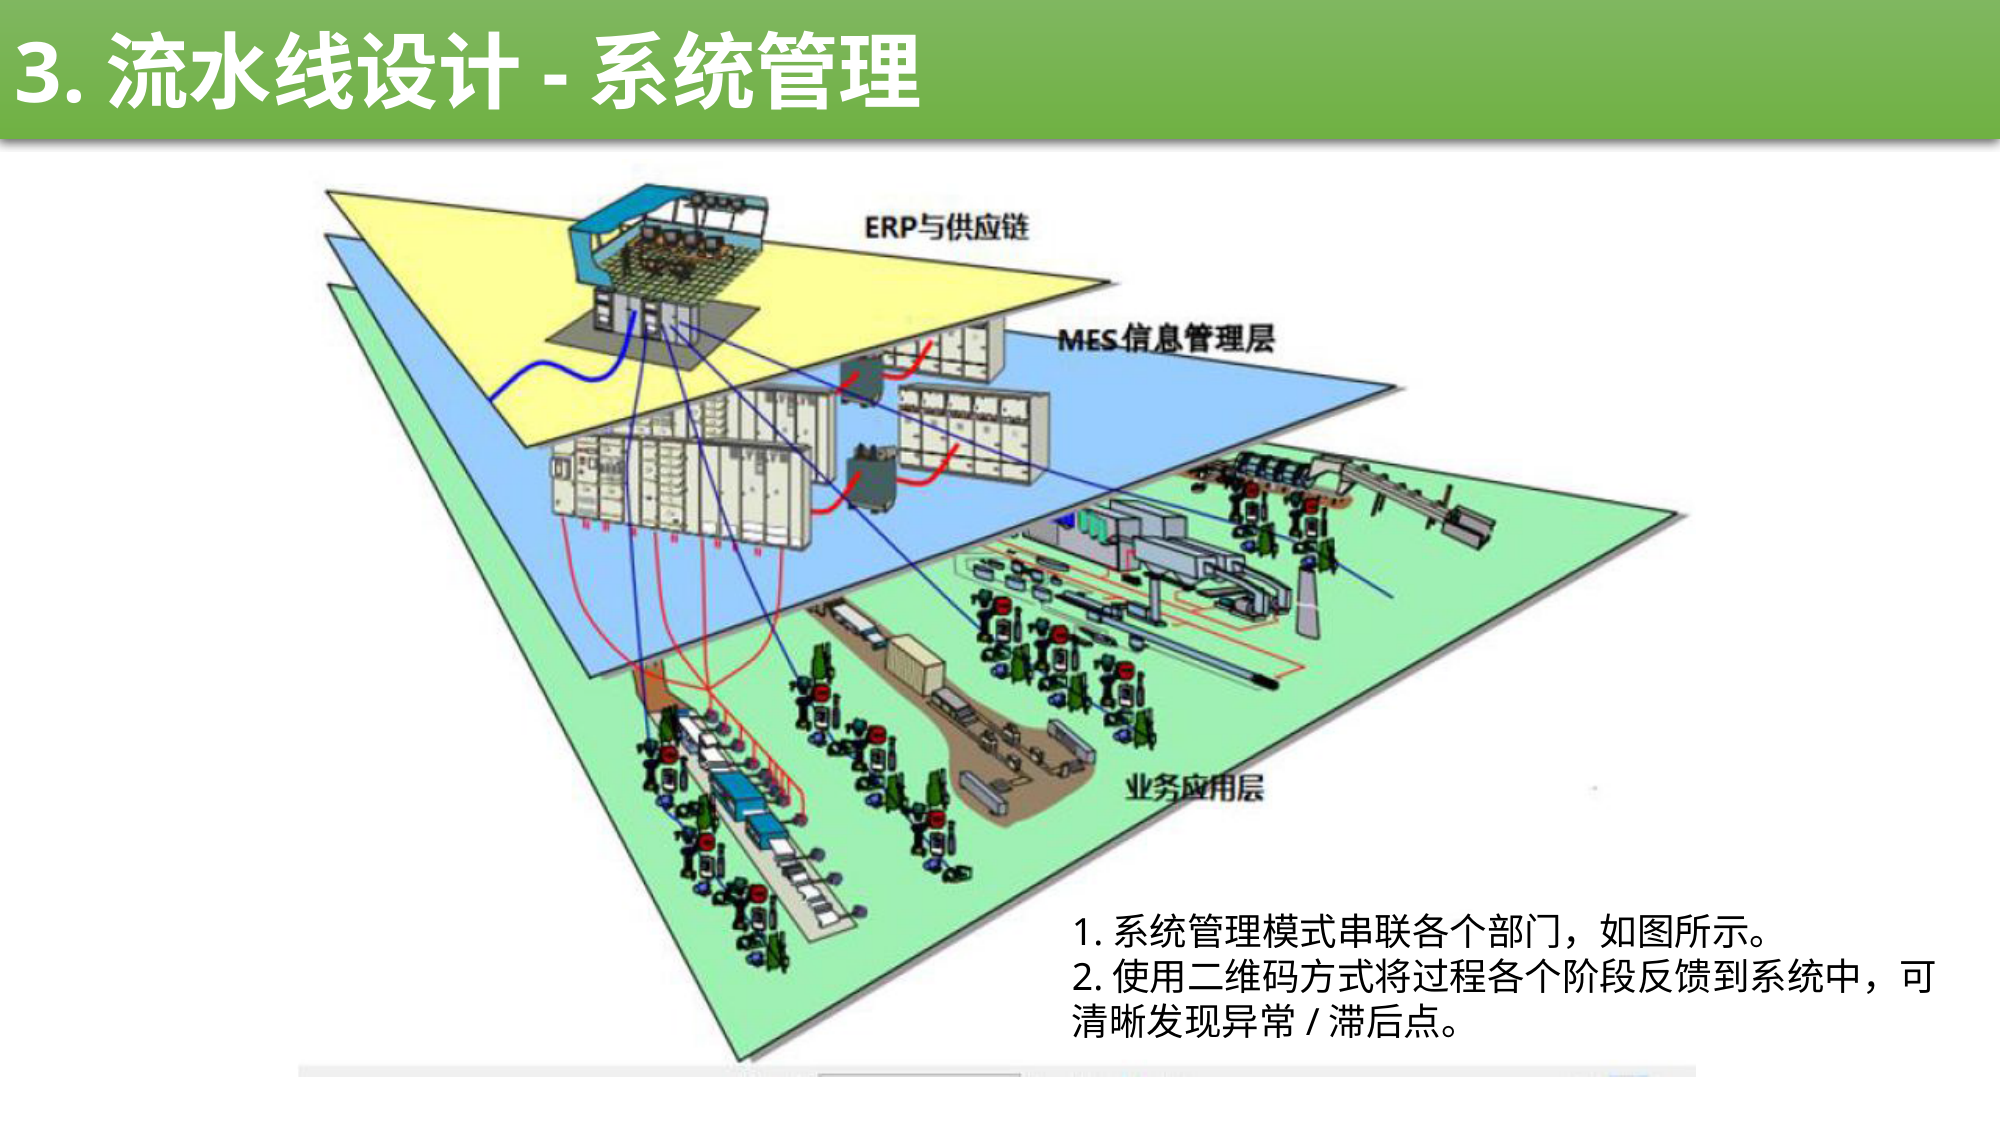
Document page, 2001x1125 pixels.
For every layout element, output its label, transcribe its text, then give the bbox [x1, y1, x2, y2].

text_box 1.系统管理模式串联各个部门，如图所示。 2.使用二维码方式将过程各个阶段反馈到系统中，可清晰发现异常/滞后点。 [1696, 900, 1956, 1051]
picture [297, 159, 1696, 1077]
text_box 3.流水线设计-系统管理 [0, 0, 2000, 139]
